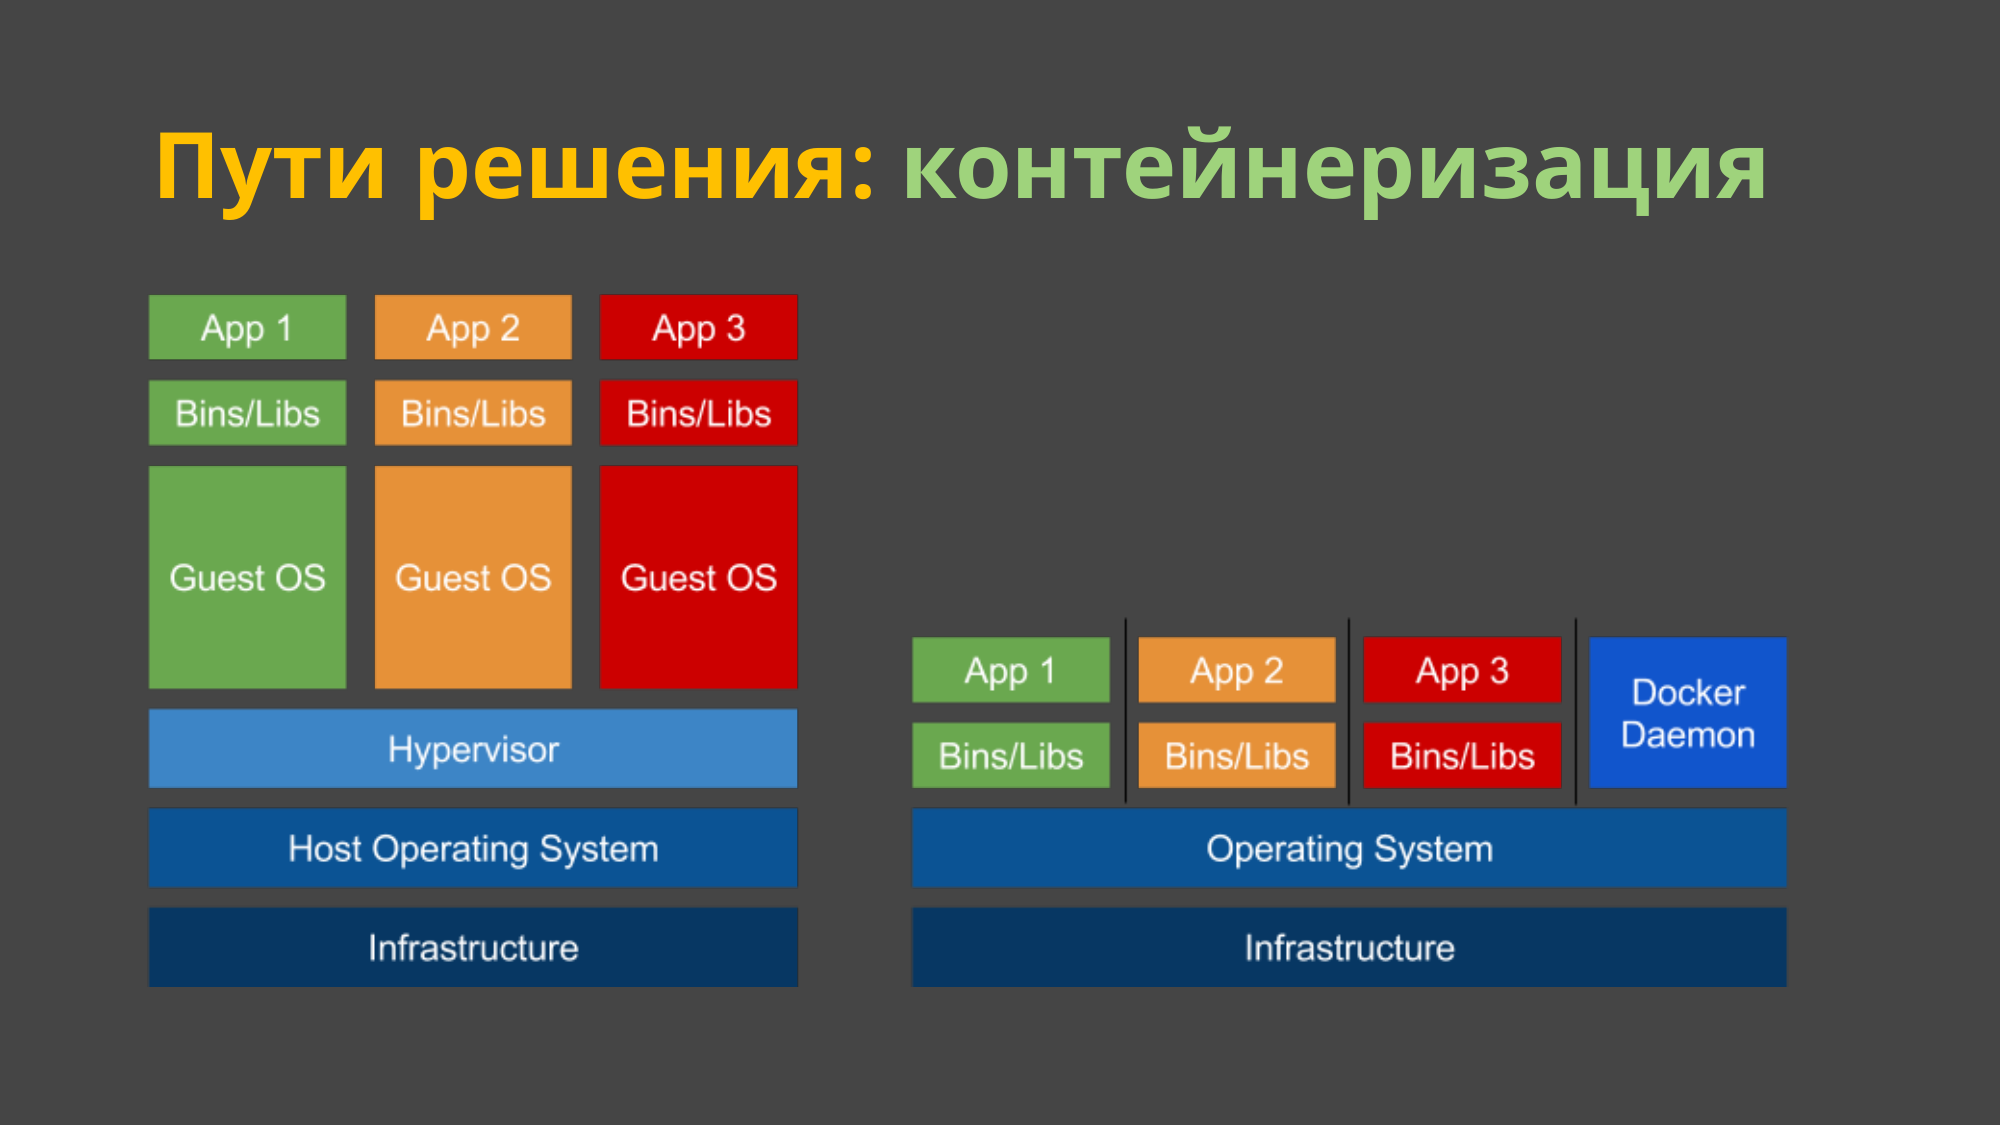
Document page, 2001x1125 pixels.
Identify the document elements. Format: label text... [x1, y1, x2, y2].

title Пути решения: контейнеризация [137, 59, 1863, 278]
picture [146, 292, 1789, 988]
